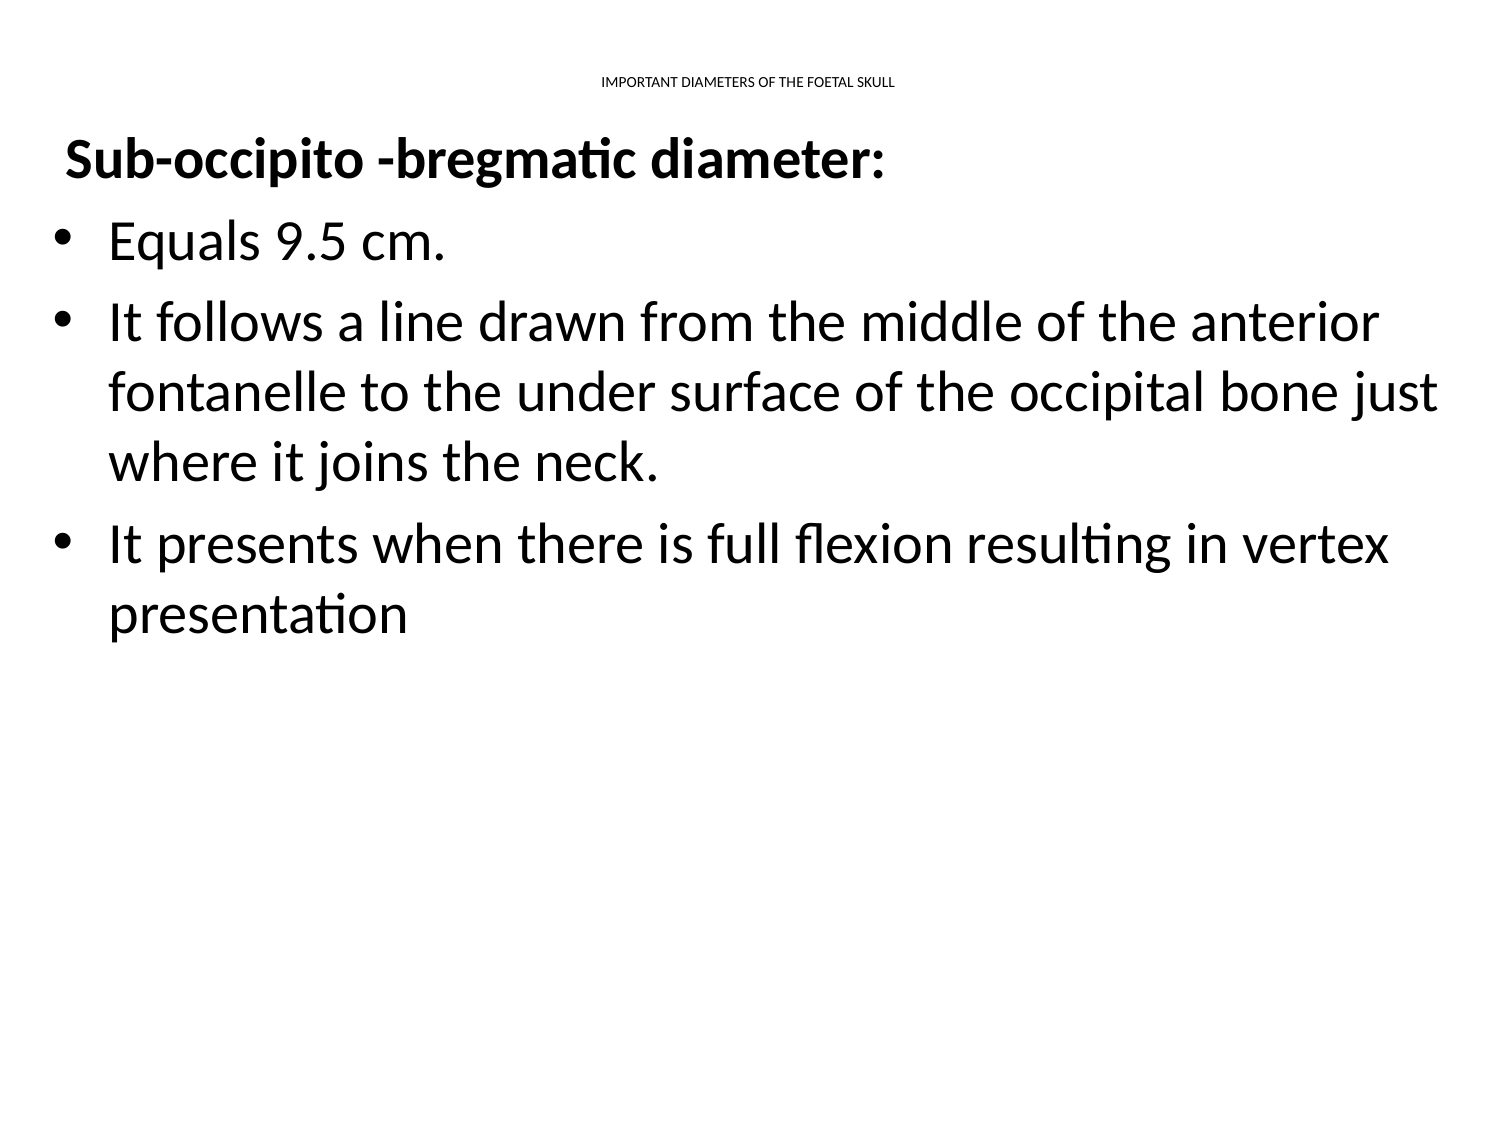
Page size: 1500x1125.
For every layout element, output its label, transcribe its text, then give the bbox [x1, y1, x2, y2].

title IMPORTANT DIAMETERS OF THE FOETAL SKULL [24, 37, 1475, 125]
list Sub-occipito -bregmatic diameter: Equals 9.5 cm. It follows a line drawn from the middle of the anterior fontanelle to the under surface of the occipital bone just where it joins the neck. It presents when there is full flexion resulting in vertex presentation [37, 125, 1463, 1100]
